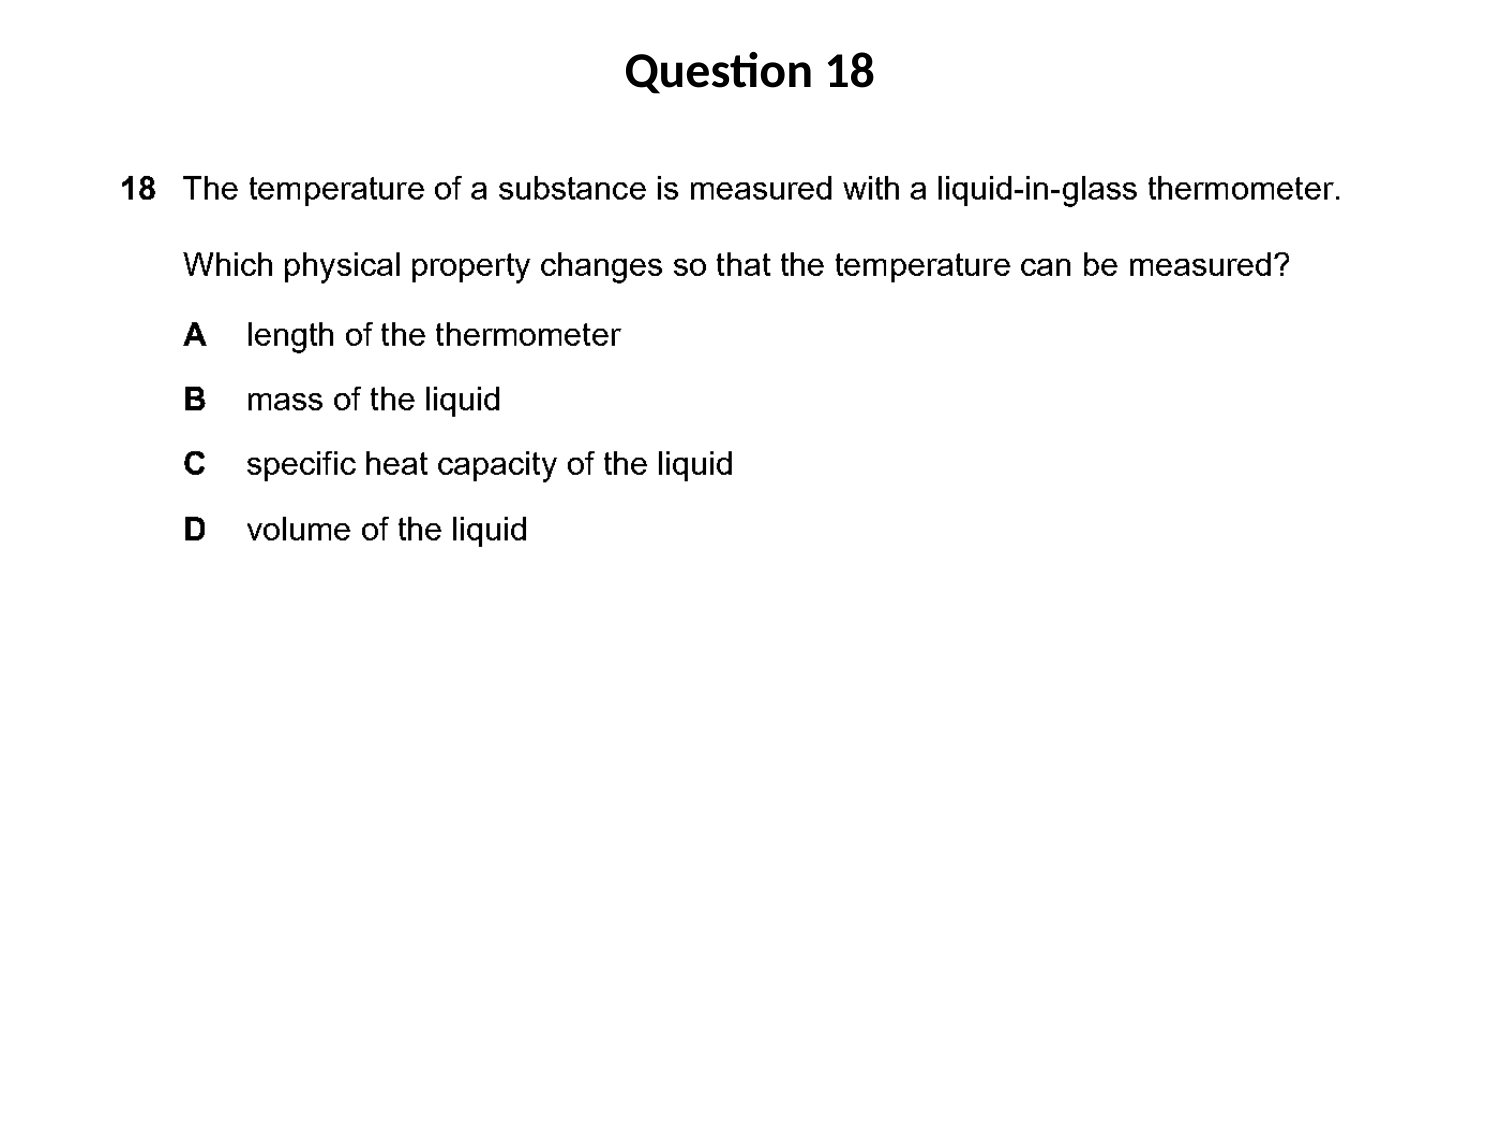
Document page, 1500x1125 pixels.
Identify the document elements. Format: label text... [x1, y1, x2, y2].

picture [59, 119, 1411, 591]
text_box Question 18 [609, 29, 891, 105]
